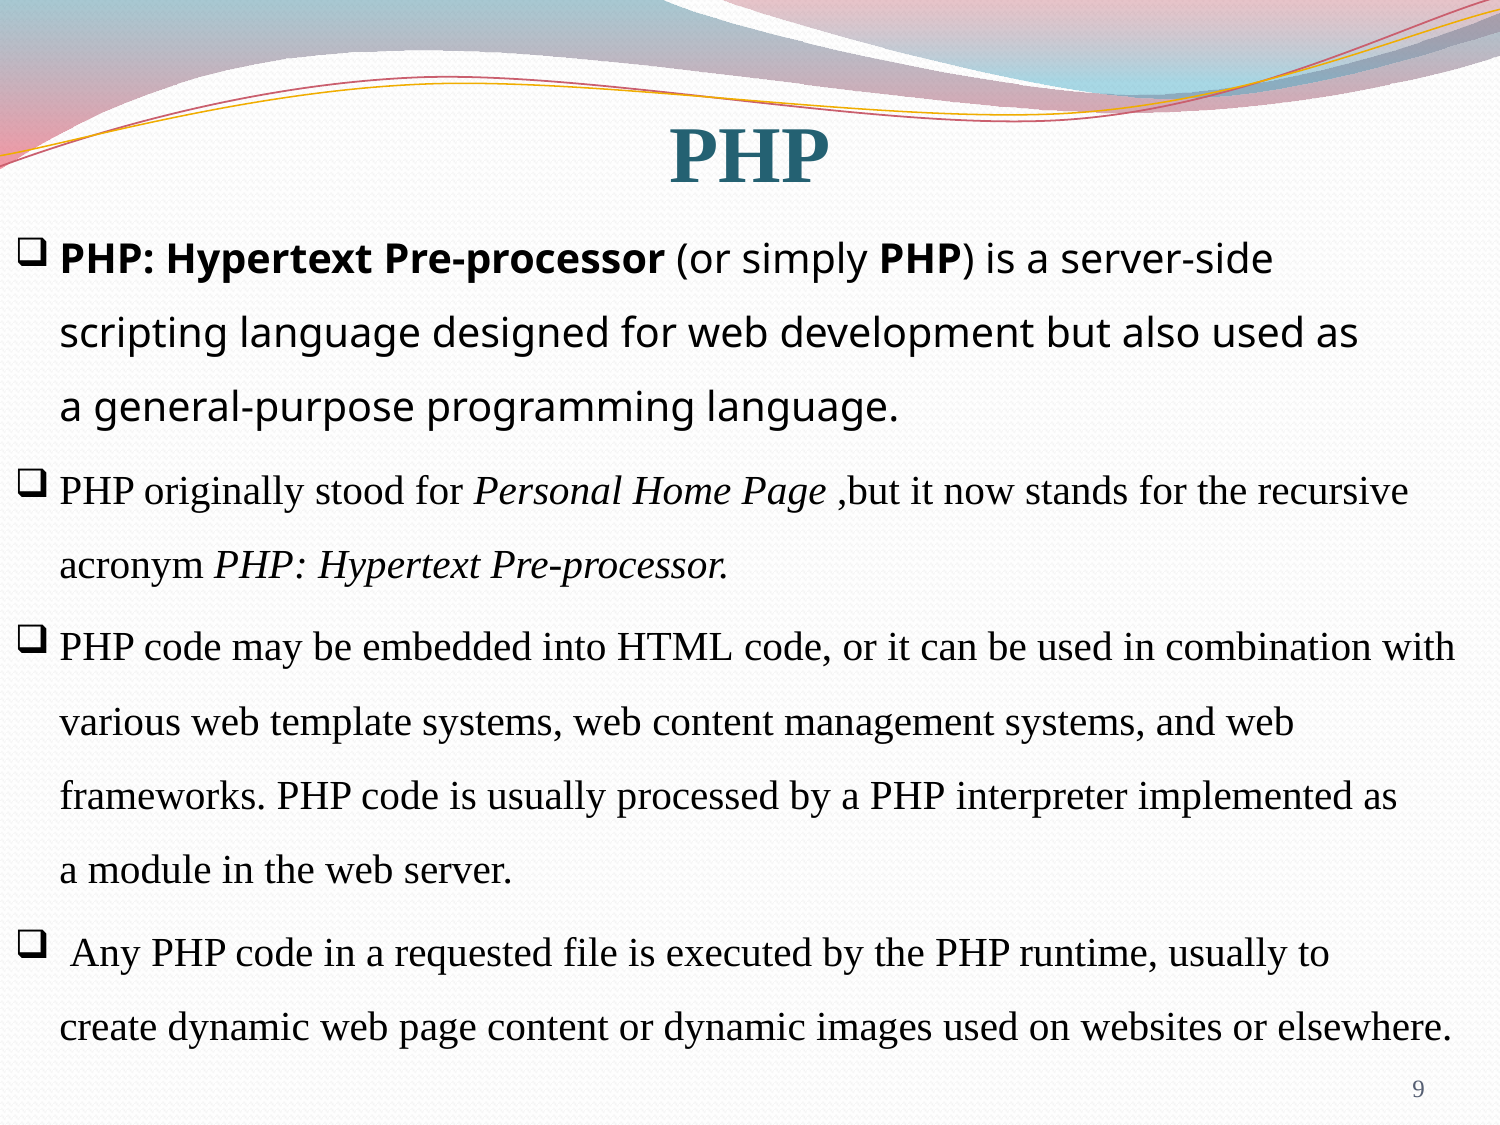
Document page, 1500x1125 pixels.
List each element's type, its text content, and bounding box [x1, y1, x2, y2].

slide_number 9 [1299, 1062, 1425, 1103]
list PHP PHP: Hypertext Pre-processor (or simply PHP) is a server-side scripting language designed for web development but also used as a general-purpose programming language. PHP originally stood for Personal Home Page ,but it now stands for the recursive acronym PHP: Hypertext Pre-processor. PHP code may be embedded into HTML code, or it can be used in combination with various web template systems, web content management systems, and web frameworks. PHP code is usually processed by a PHP interpreter implemented as a module in the web server. Any PHP code in a requested file is executed by the PHP runtime, usually to create dynamic web page content or dynamic images used on websites or elsewhere. [0, 46, 1500, 1062]
